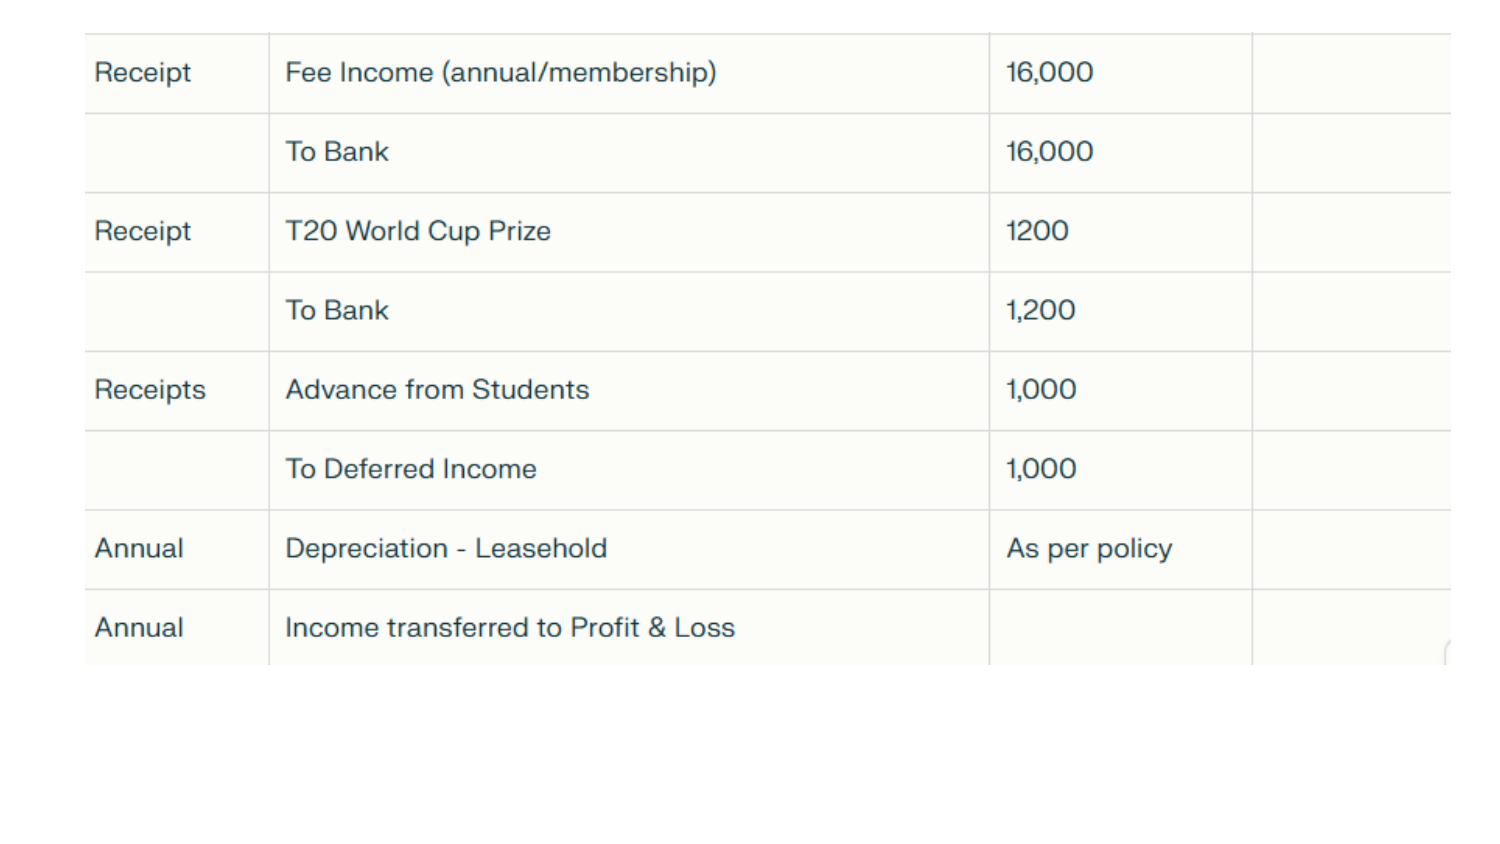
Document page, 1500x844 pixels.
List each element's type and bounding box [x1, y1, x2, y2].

picture [85, 31, 1451, 665]
